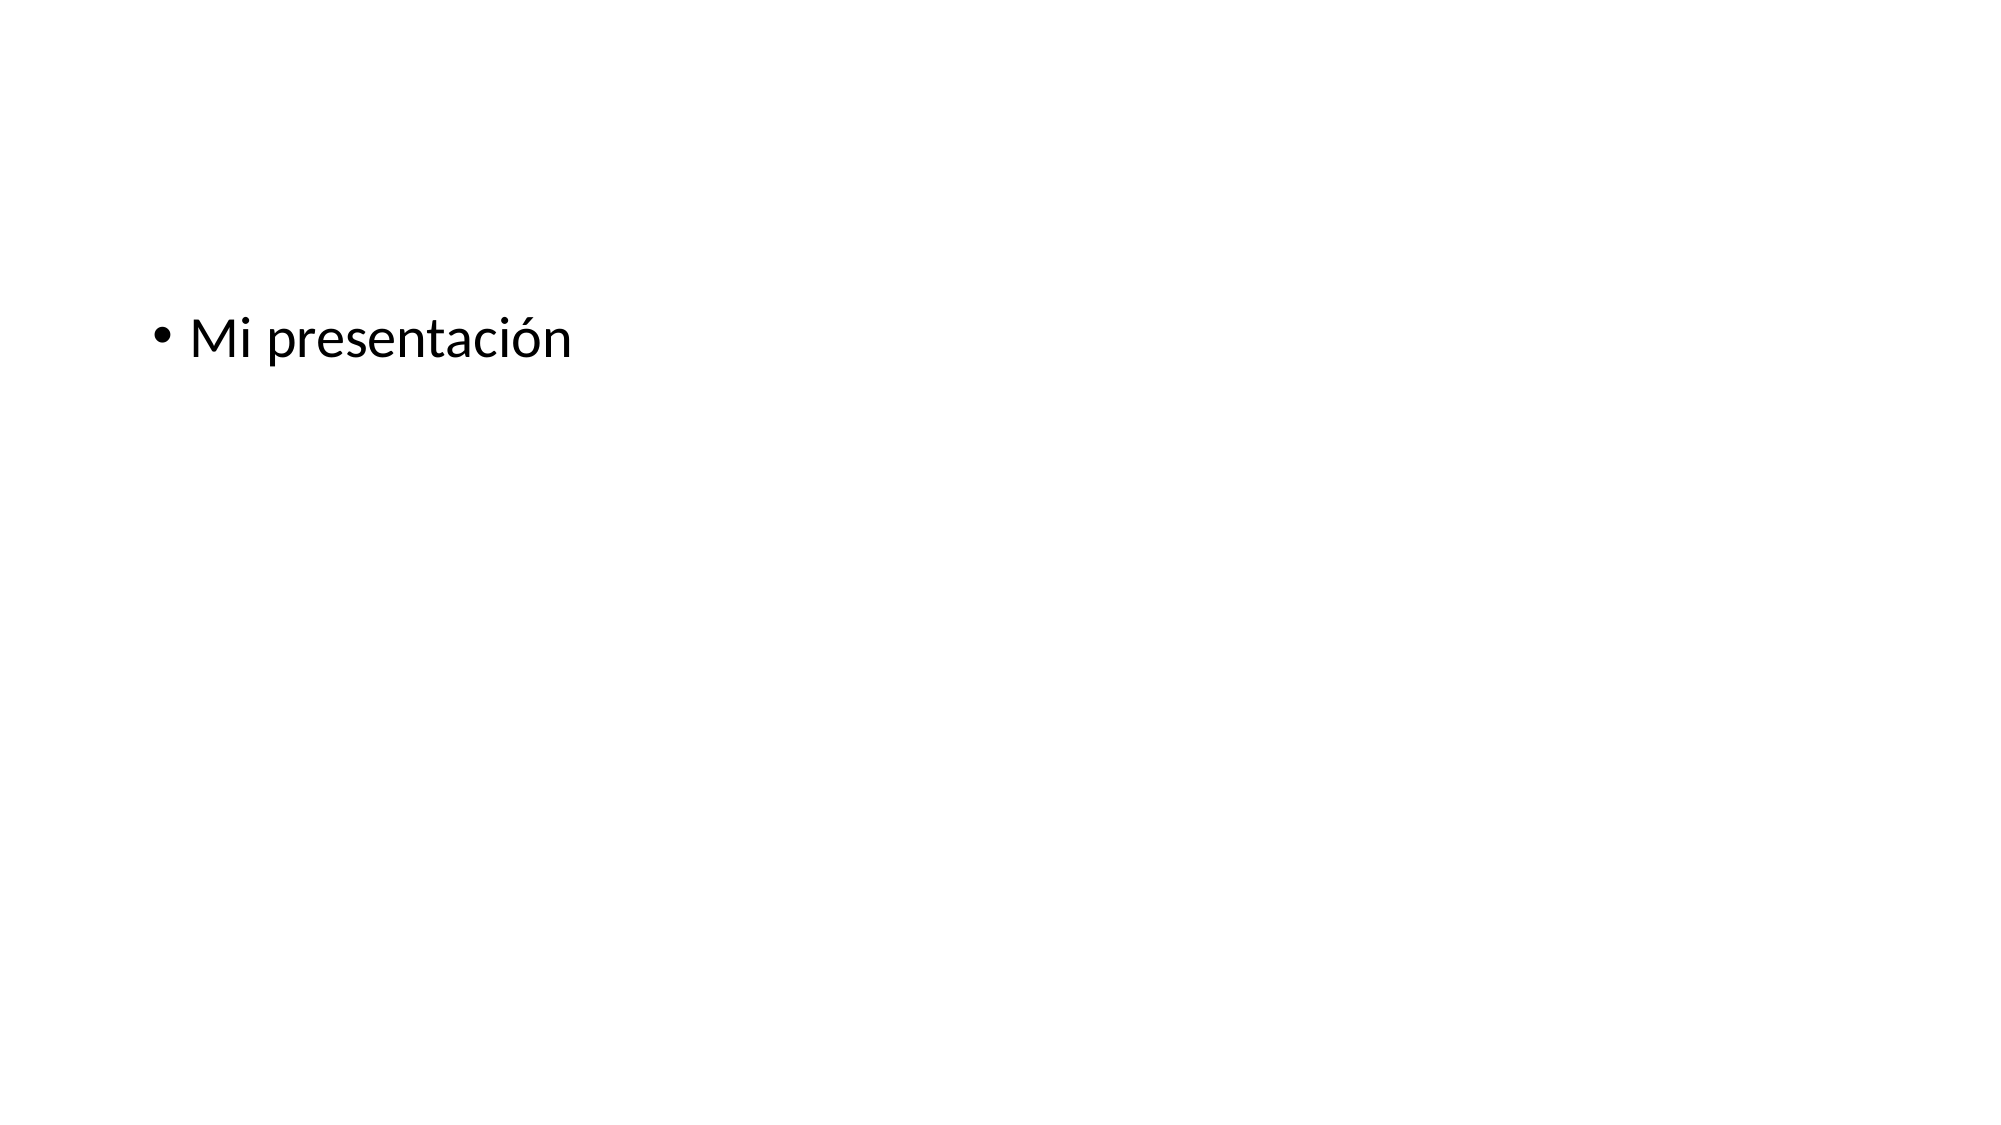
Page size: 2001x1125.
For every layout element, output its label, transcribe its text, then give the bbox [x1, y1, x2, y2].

list Mi presentación [137, 299, 1863, 1014]
